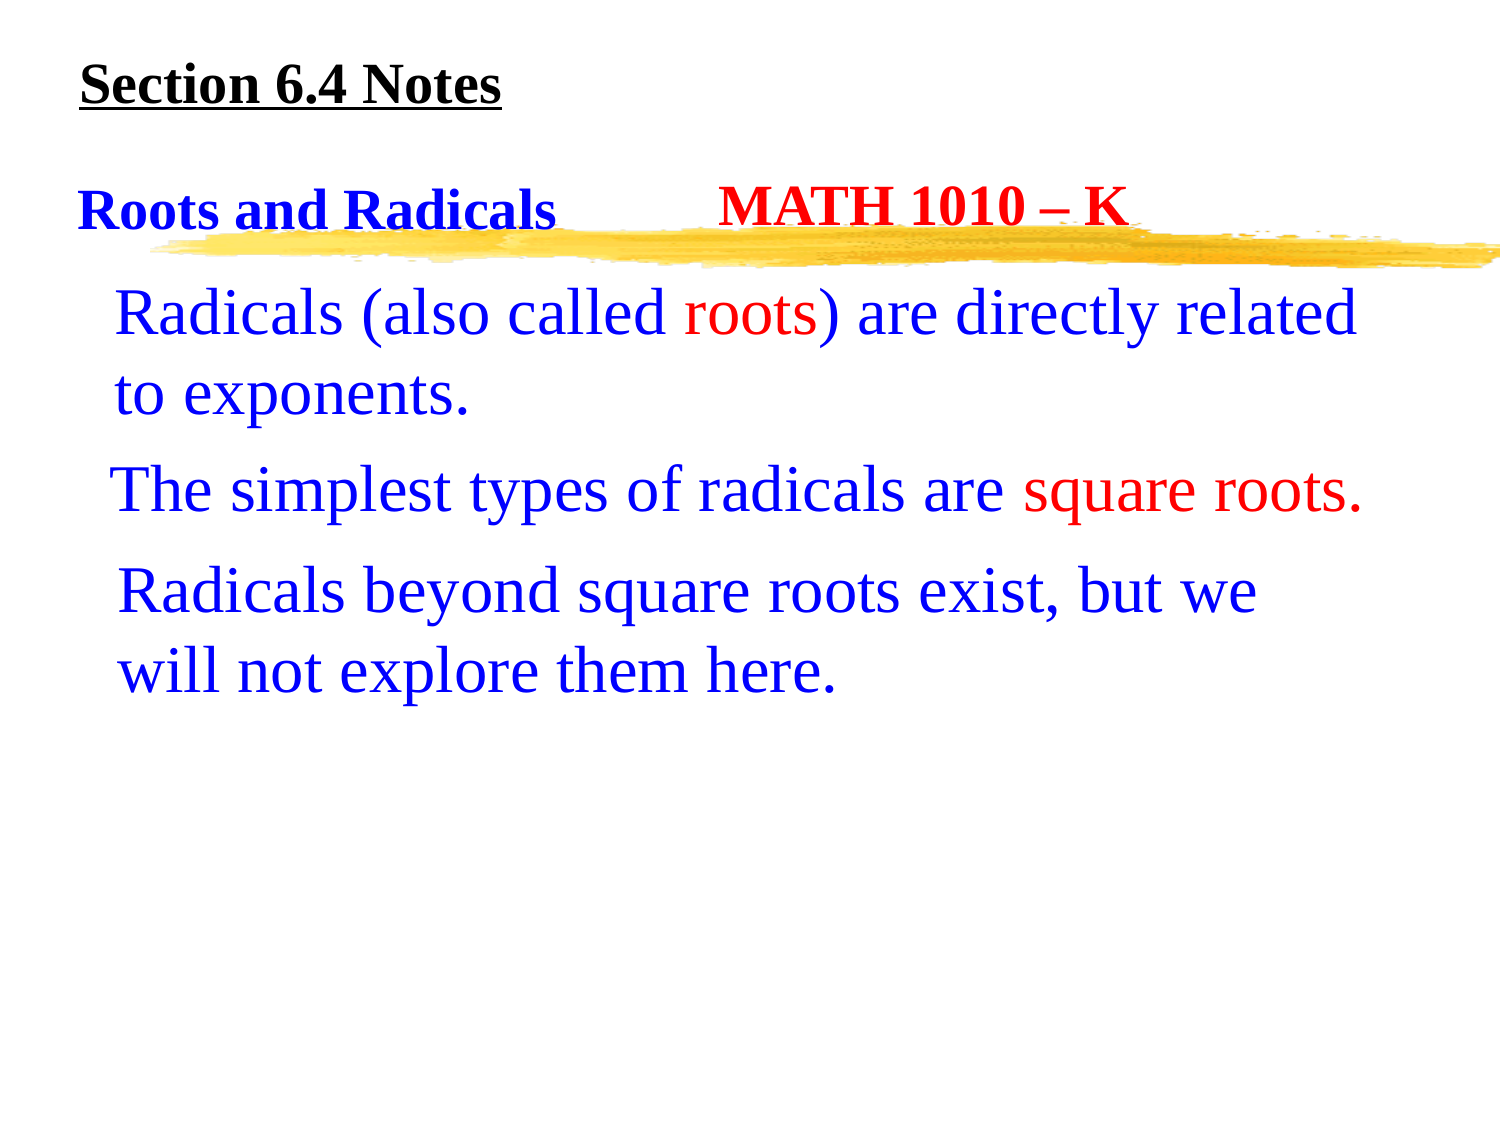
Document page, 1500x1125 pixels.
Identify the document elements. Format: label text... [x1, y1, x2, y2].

text_box Radicals (also called roots) are directly related to exponents. [99, 260, 1375, 436]
text_box Radicals beyond square roots exist, but we will not explore them here. [102, 538, 1378, 714]
text_box MATH 1010 – K [412, 144, 1450, 245]
text_box The simplest types of radicals are square roots. [94, 437, 1407, 533]
picture [150, 215, 1500, 279]
text_box Section 6.4 Notes [64, 37, 777, 125]
list Roots and Radicals [62, 163, 600, 252]
